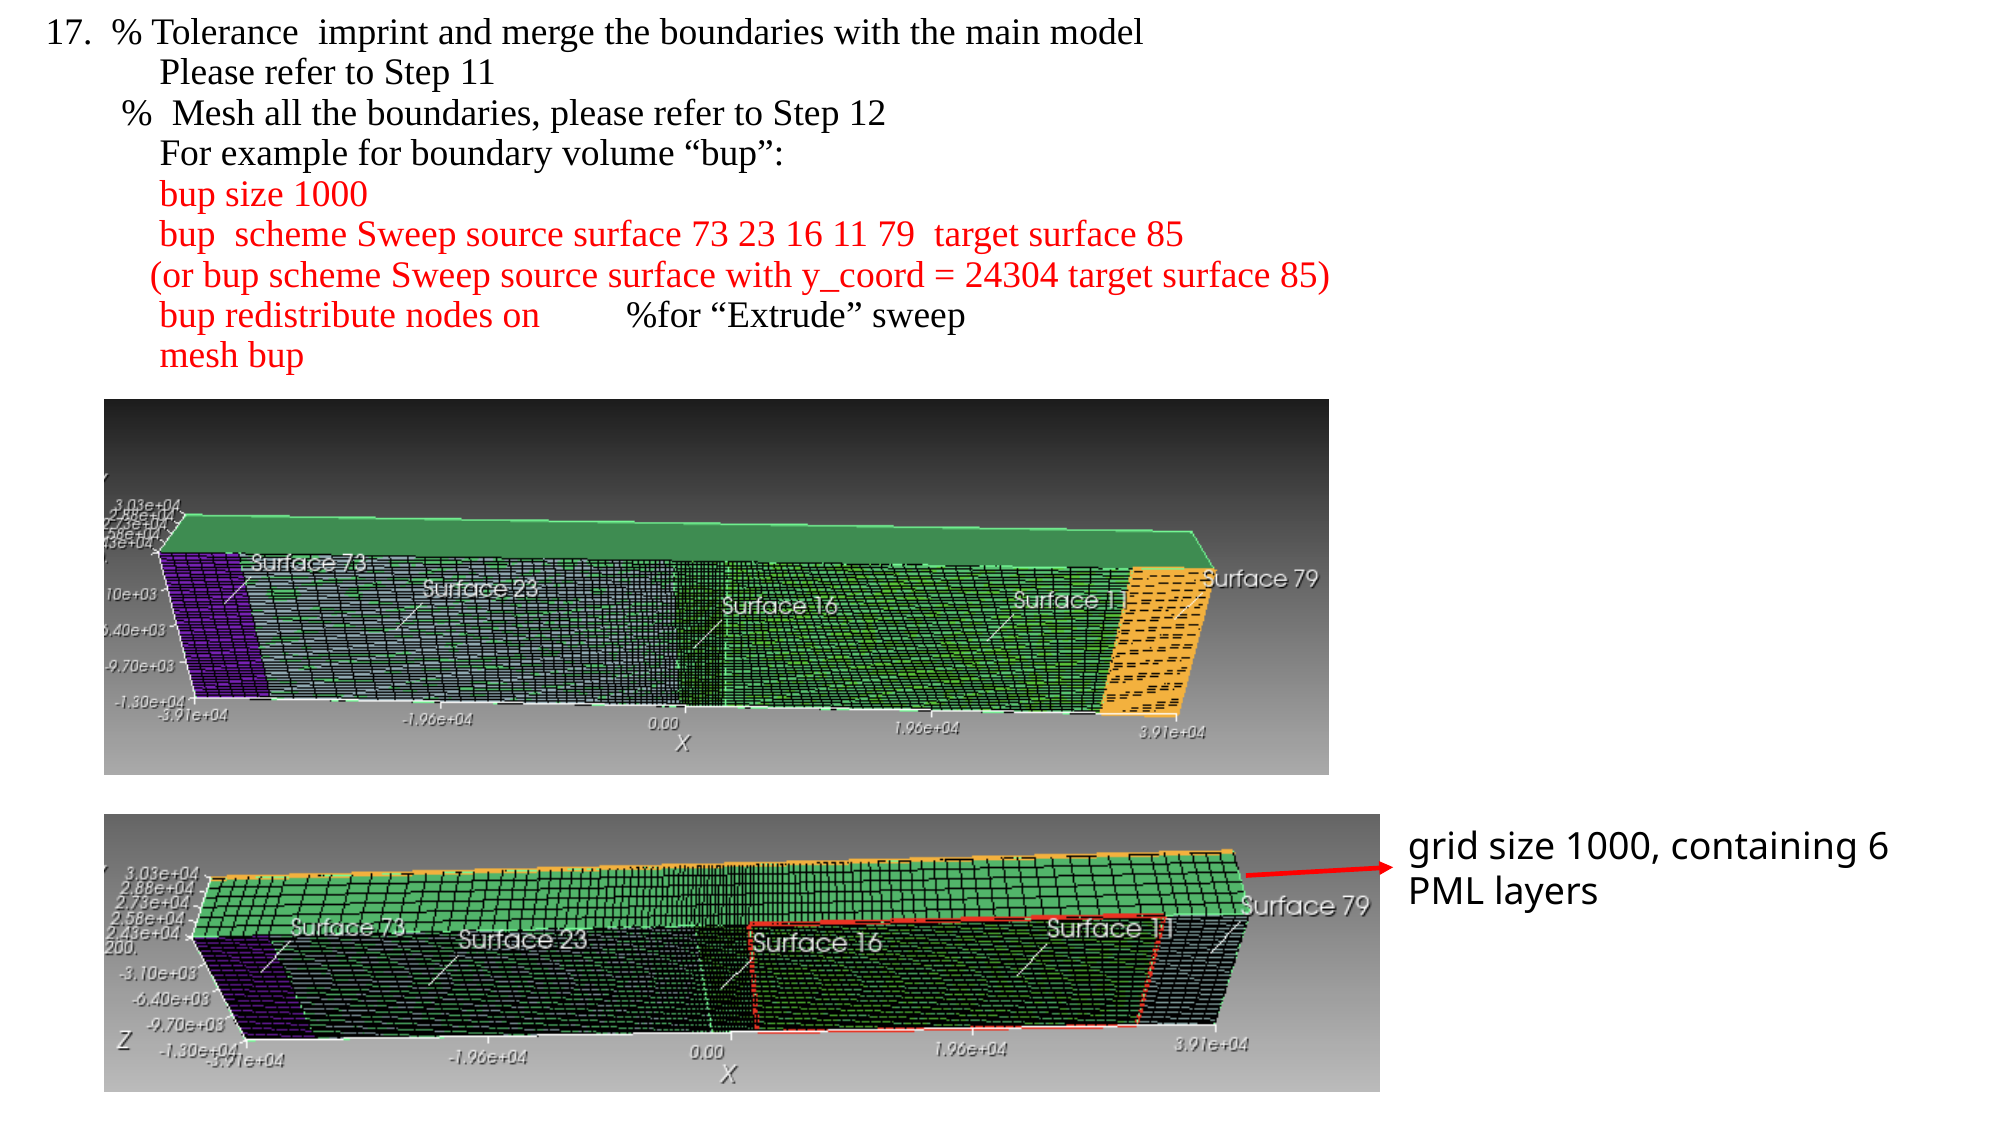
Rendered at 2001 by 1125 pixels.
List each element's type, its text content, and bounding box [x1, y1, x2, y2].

picture [104, 399, 1329, 775]
title 17. % Tolerance imprint and merge the boundaries with the main model Please refer to Step 11 % Mesh all the boundaries, please refer to Step 12 For example for boundary volume “bup”: bup size 1000 bup scheme Sweep source surface 73 23 16 11 79 target surface 85 (or bup scheme Sweep source surface with y_coord = 24304 target surface 85) bup redistribute nodes on %for “Extrude” sweep mesh bup [30, 0, 1875, 700]
picture [104, 814, 1380, 1092]
text_box grid size 1000, containing 6 PML layers [1393, 814, 1972, 920]
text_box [1245, 867, 1394, 876]
